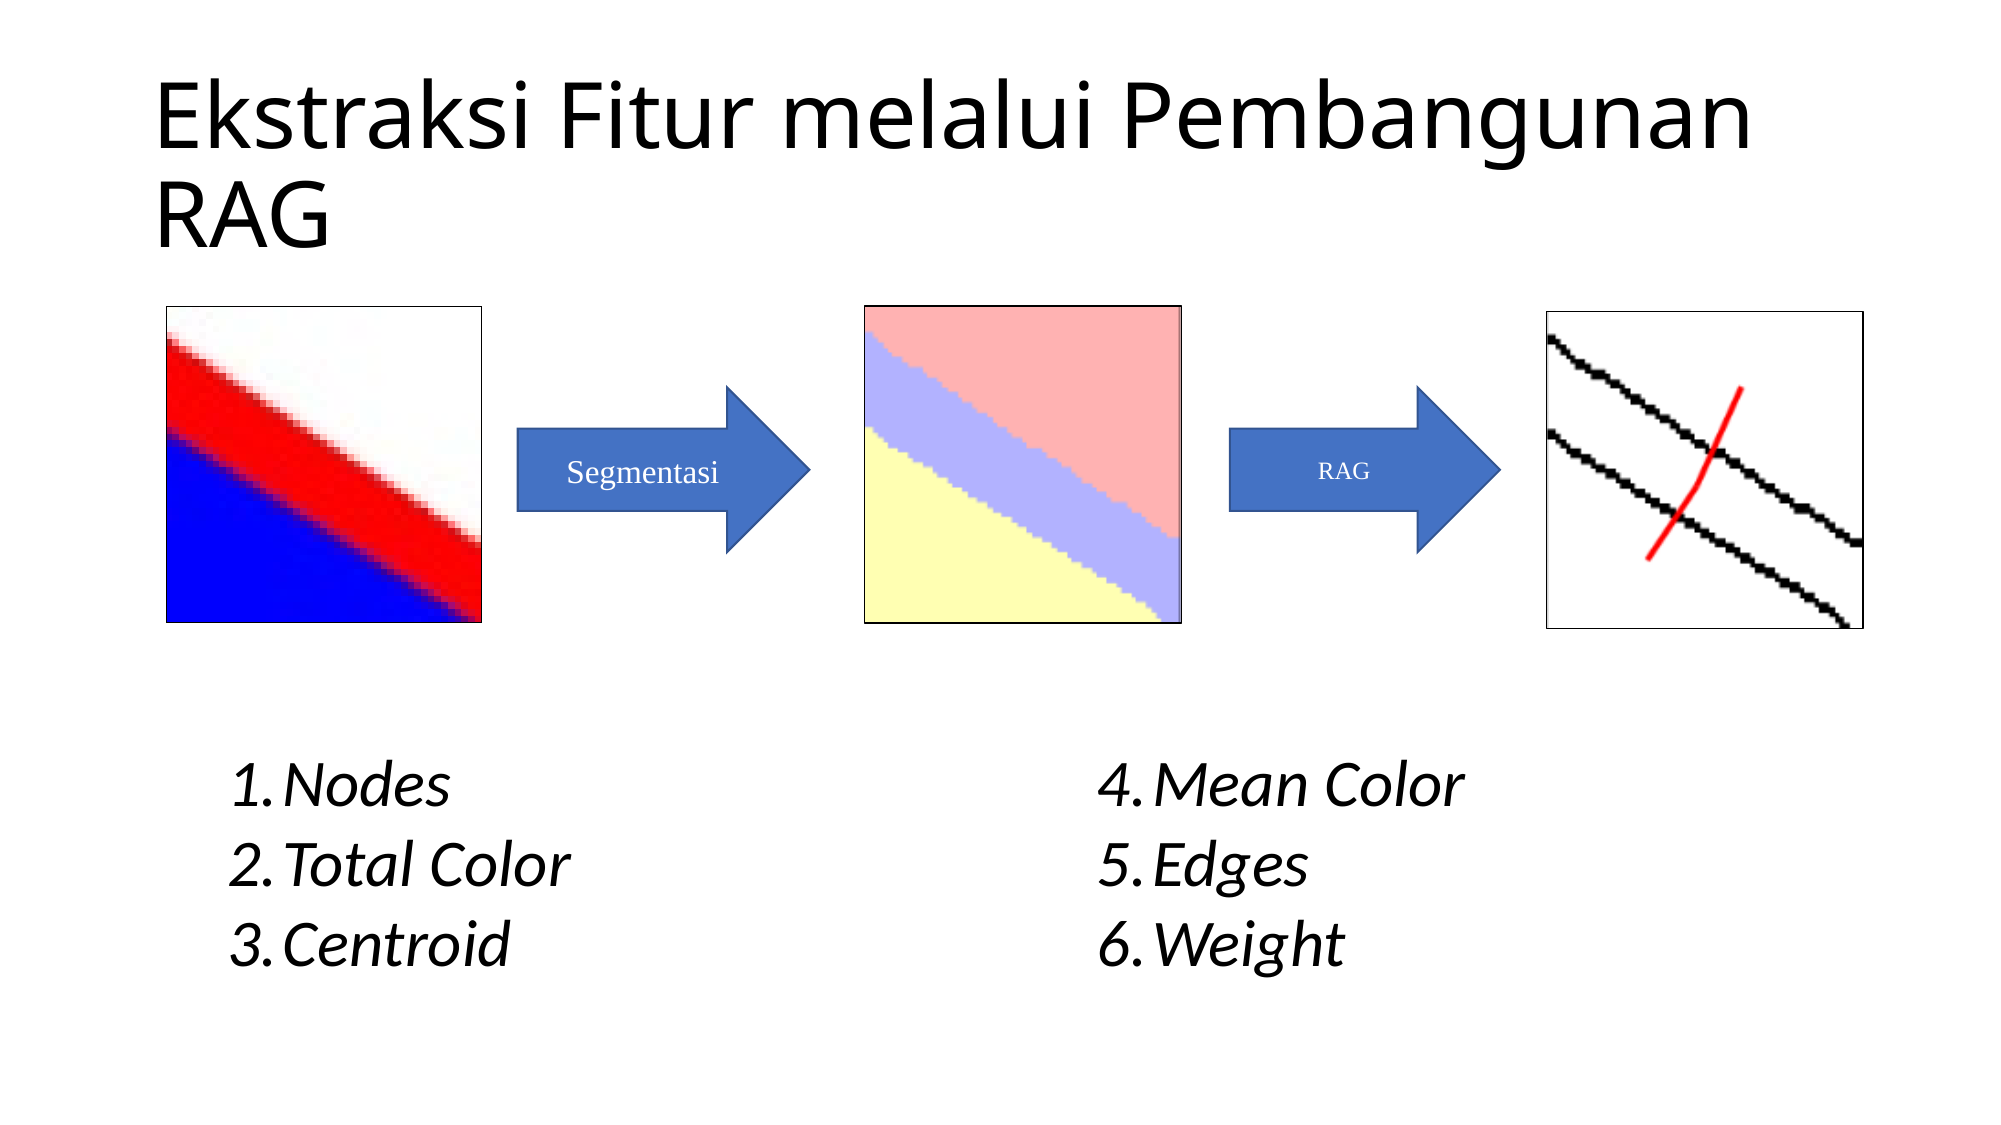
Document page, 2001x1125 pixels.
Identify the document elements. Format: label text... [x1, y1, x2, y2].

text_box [165, 306, 1863, 628]
title Ekstraksi Fitur melalui Pembangunan RAG [137, 59, 1863, 278]
text_box Nodes Total Color Centroid Mean Color Edges Weight [137, 732, 1907, 1034]
